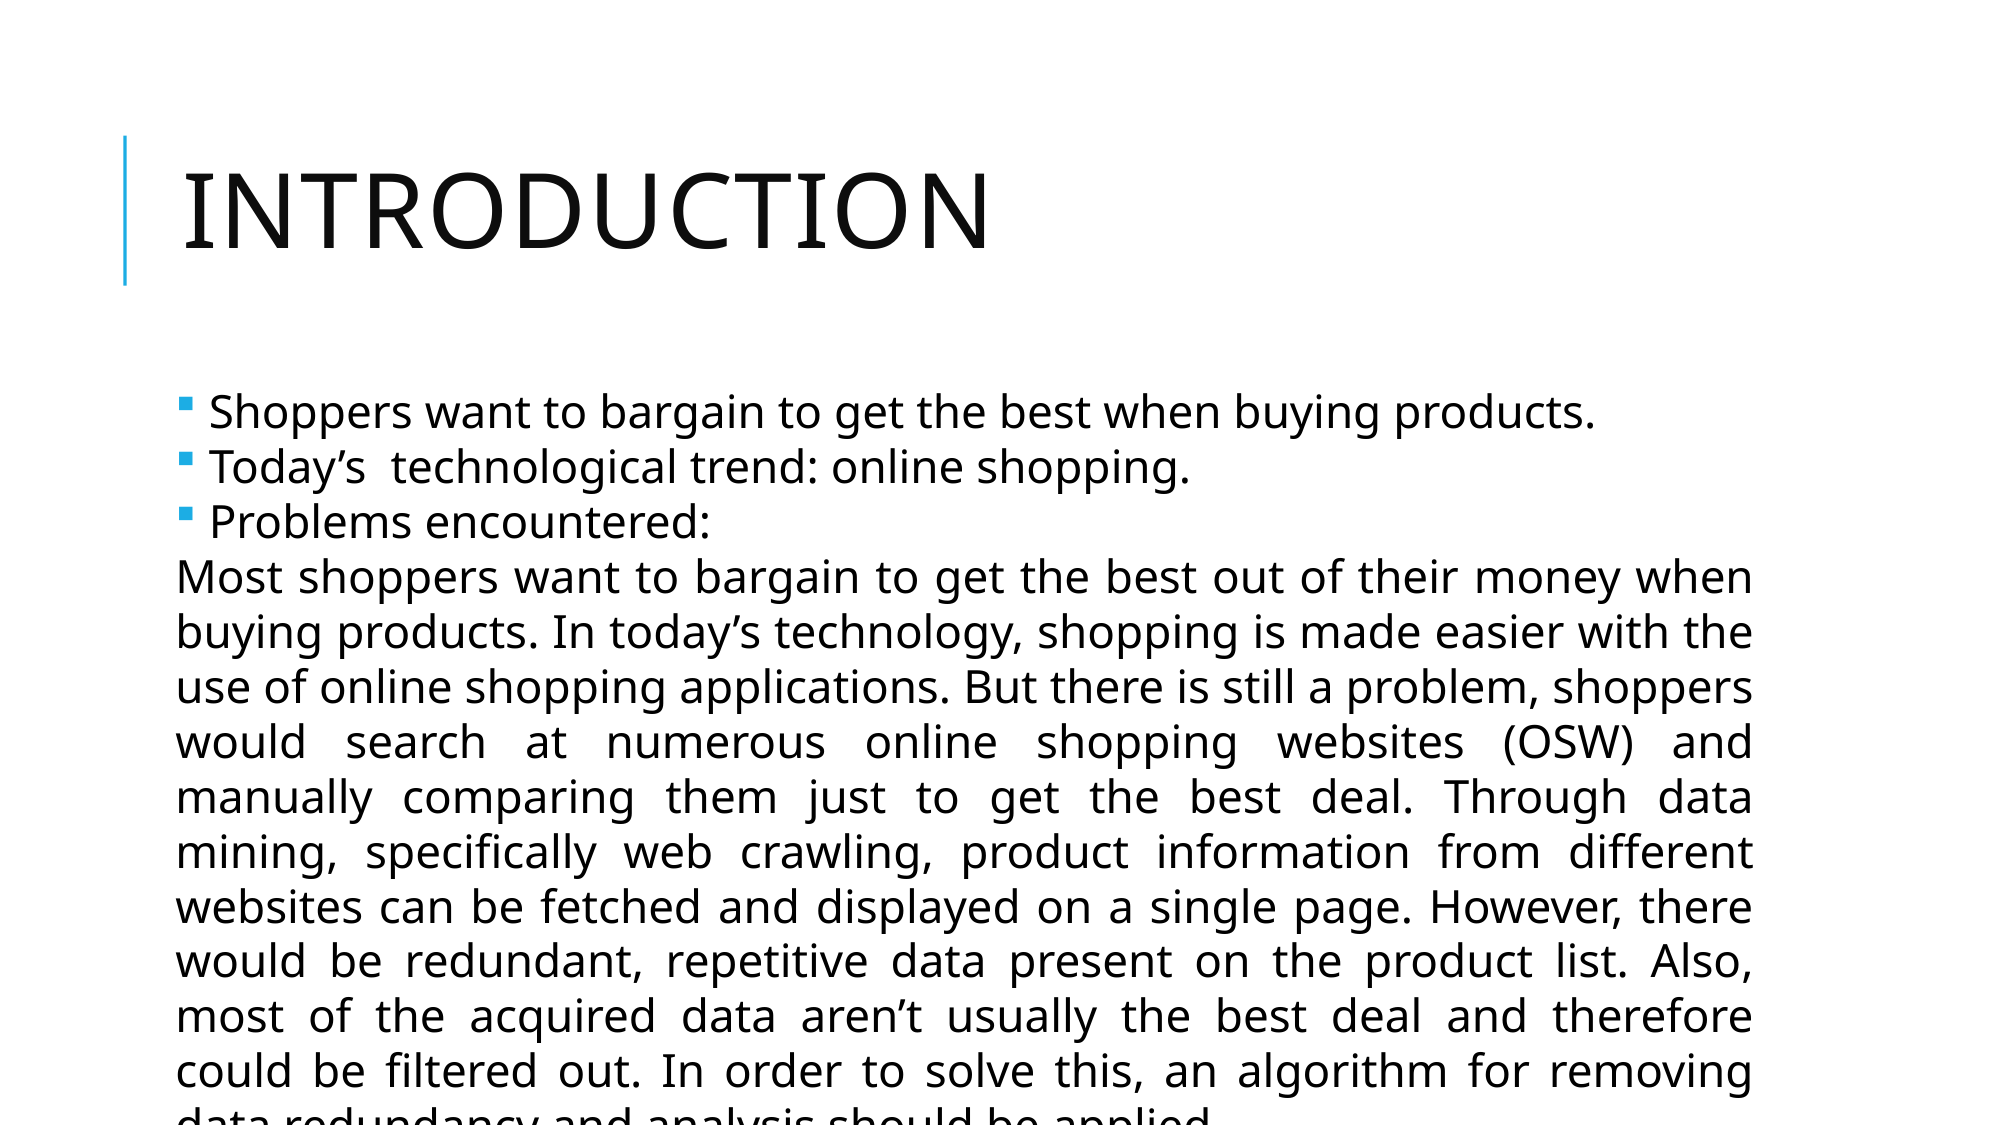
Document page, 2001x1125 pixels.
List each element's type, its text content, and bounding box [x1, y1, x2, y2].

text_box iNTRODUCTION [168, 96, 1763, 342]
text_box Shoppers want to bargain to get the best when buying products. Today’s technological trend: online shopping. Problems encountered: Most shoppers want to bargain to get the best out of their money when buying products. In today’s technology, shopping is made easier with the use of online shopping applications. But there is still a problem, shoppers would search at numerous online shopping websites (OSW) and manually comparing them just to get the best deal. Through data mining, specifically web crawling, product information from different websites can be fetched and displayed on a single page. However, there would be redundant, repetitive data present on the product list. Also, most of the acquired data aren’t usually the best deal and therefore could be filtered out. In order to solve this, an algorithm for removing data redundancy and analysis should be applied. Technological trend: shopping online [168, 375, 1763, 1035]
